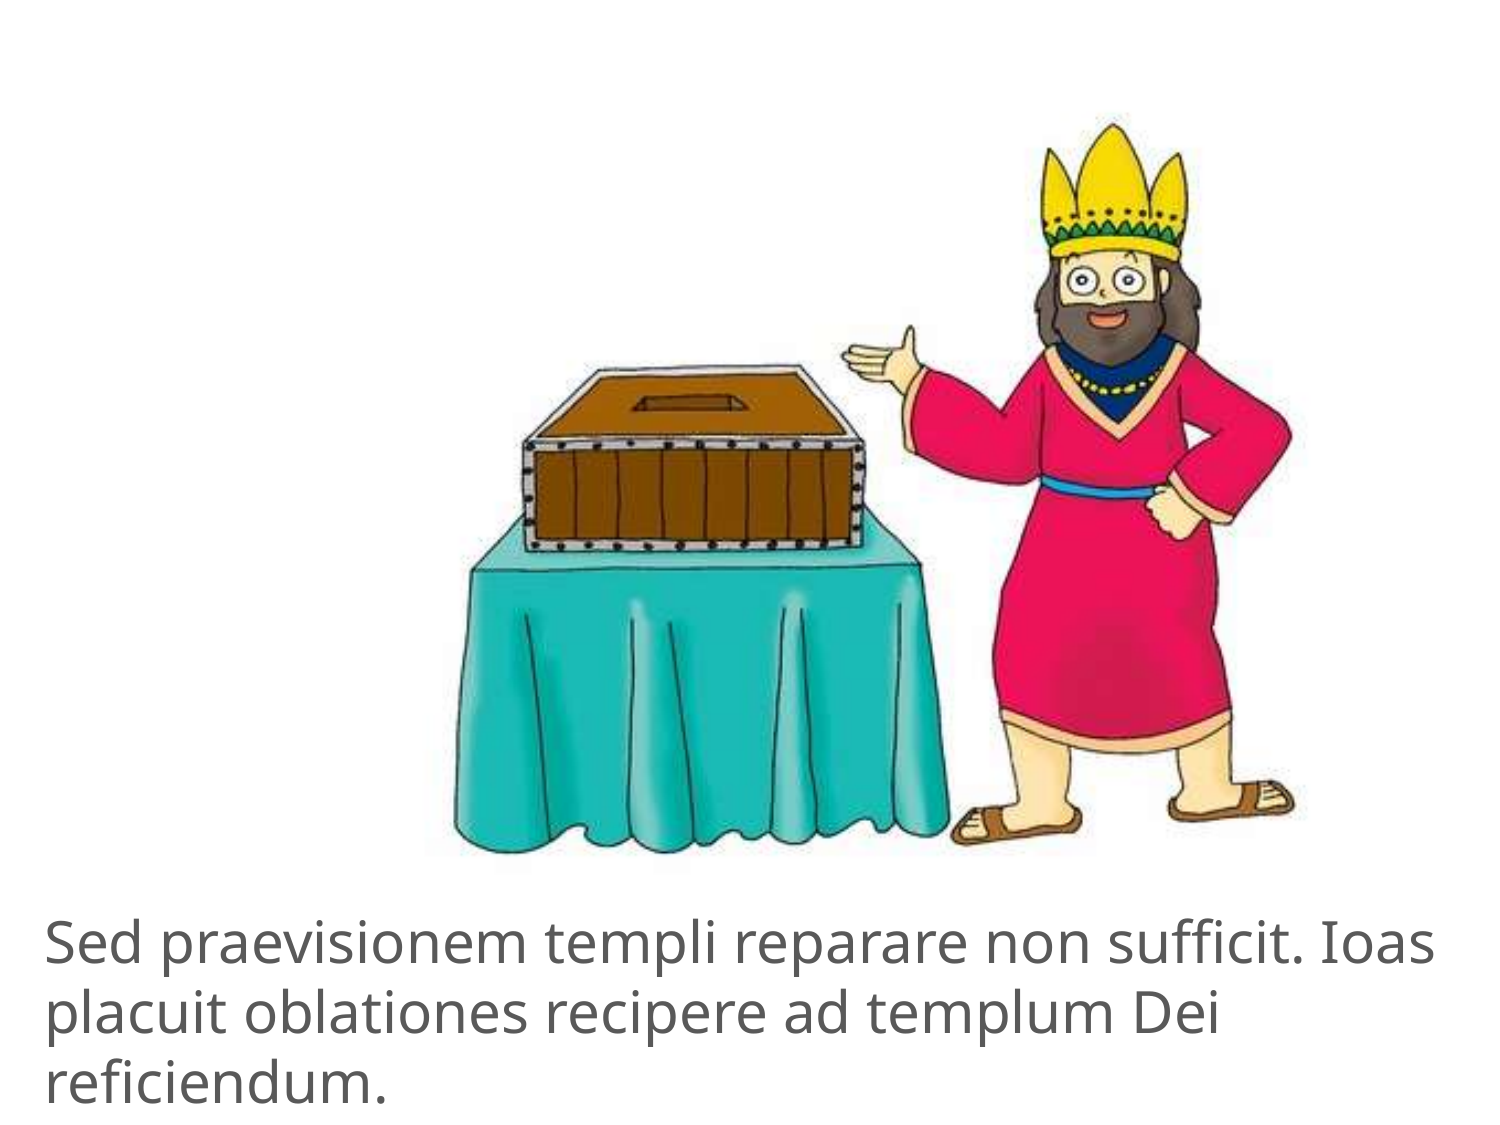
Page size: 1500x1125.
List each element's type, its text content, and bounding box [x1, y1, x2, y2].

picture [2, 6, 1436, 894]
text_box Sed praevisionem templi reparare non sufficit. Ioas placuit oblationes recipere ad templum Dei reficiendum. [29, 897, 1500, 1123]
